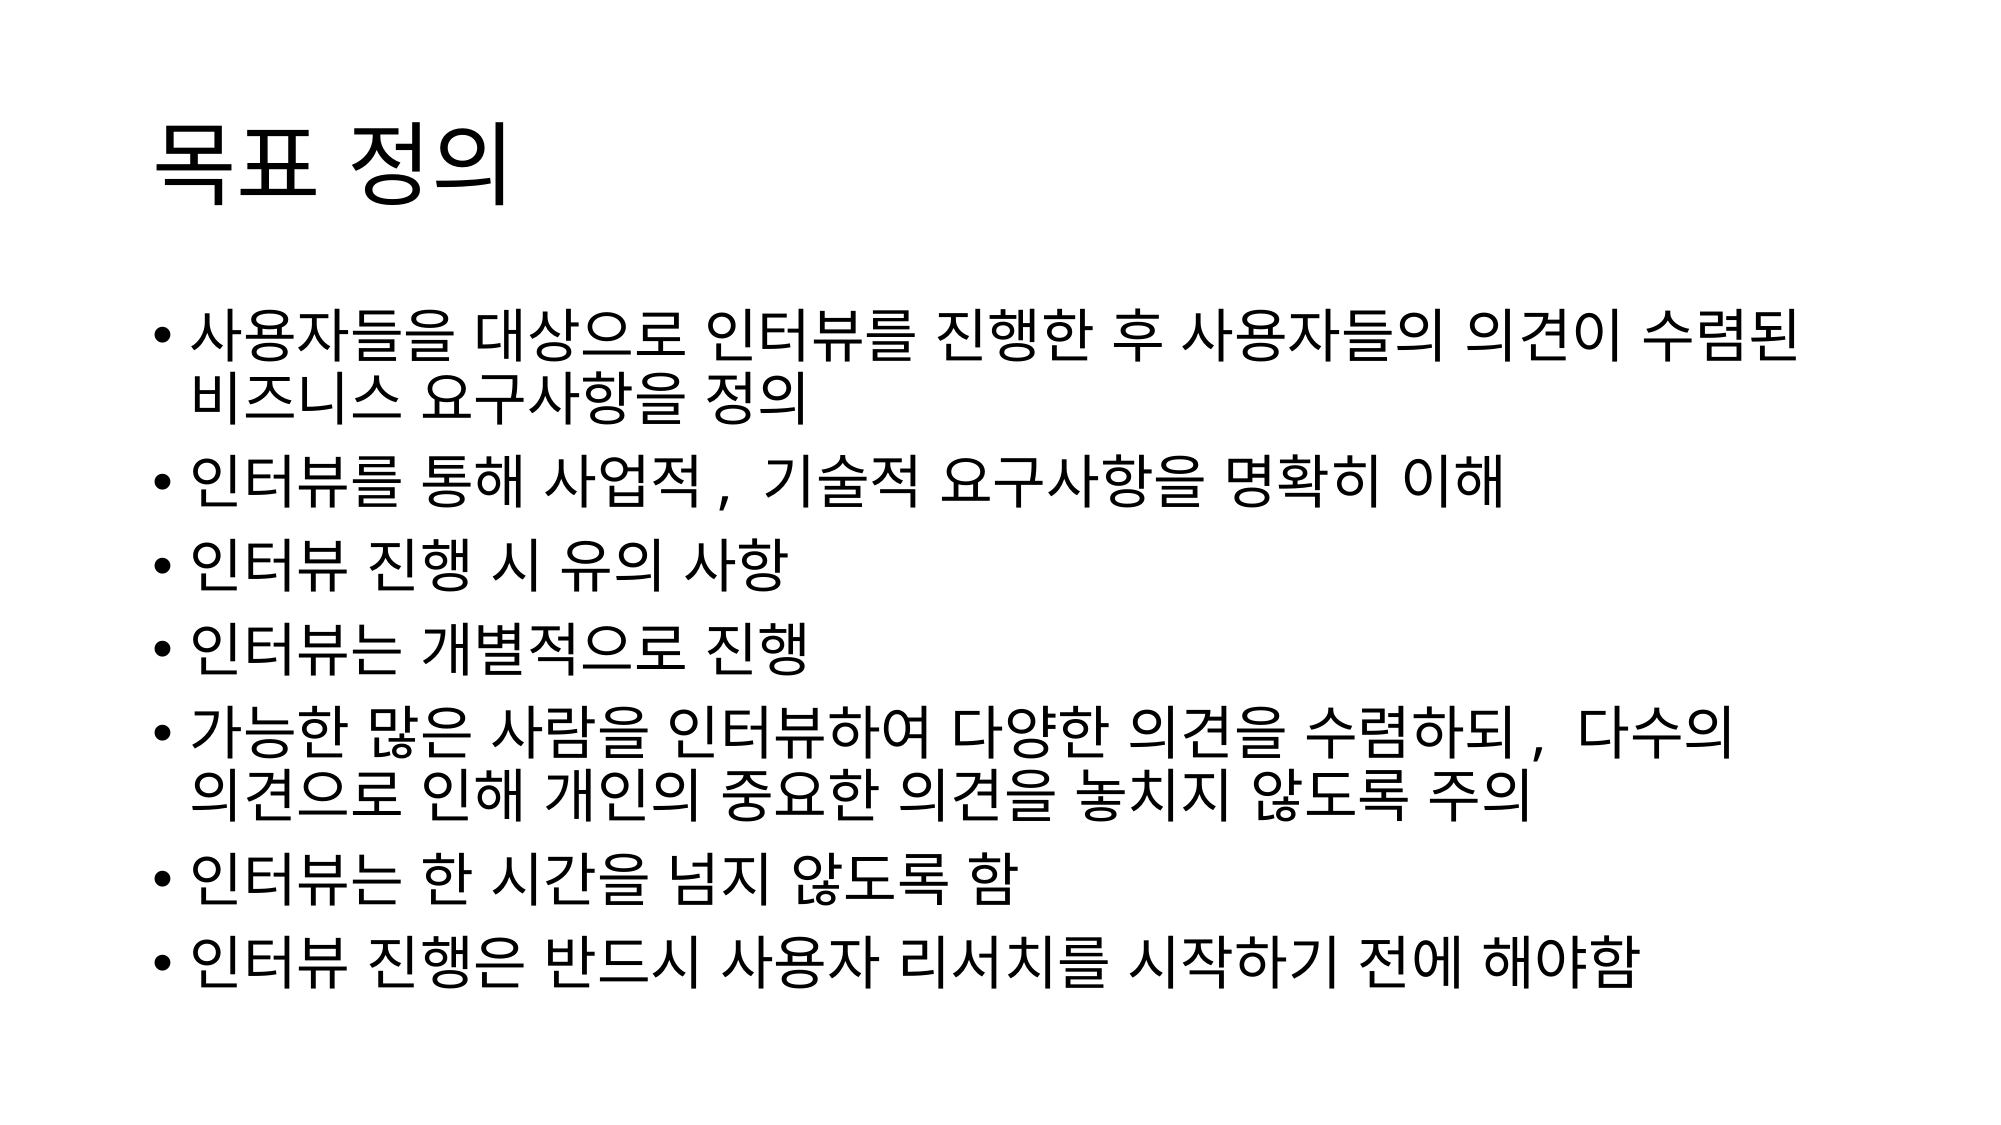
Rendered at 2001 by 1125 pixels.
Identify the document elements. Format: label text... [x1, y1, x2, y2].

list 사용자들을 대상으로 인터뷰를 진행한 후 사용자들의 의견이 수렴된 비즈니스 요구사항을 정의 인터뷰를 통해 사업적, 기술적 요구사항을 명확히 이해 인터뷰 진행 시 유의 사항 인터뷰는 개별적으로 진행 가능한 많은 사람을 인터뷰하여 다양한 의견을 수렴하되, 다수의 의견으로 인해 개인의 중요한 의견을 놓치지 않도록 주의 인터뷰는 한 시간을 넘지 않도록 함 인터뷰 진행은 반드시 사용자 리서치를 시작하기 전에 해야함 [137, 299, 1863, 1014]
title 목표 정의 [137, 59, 1863, 278]
